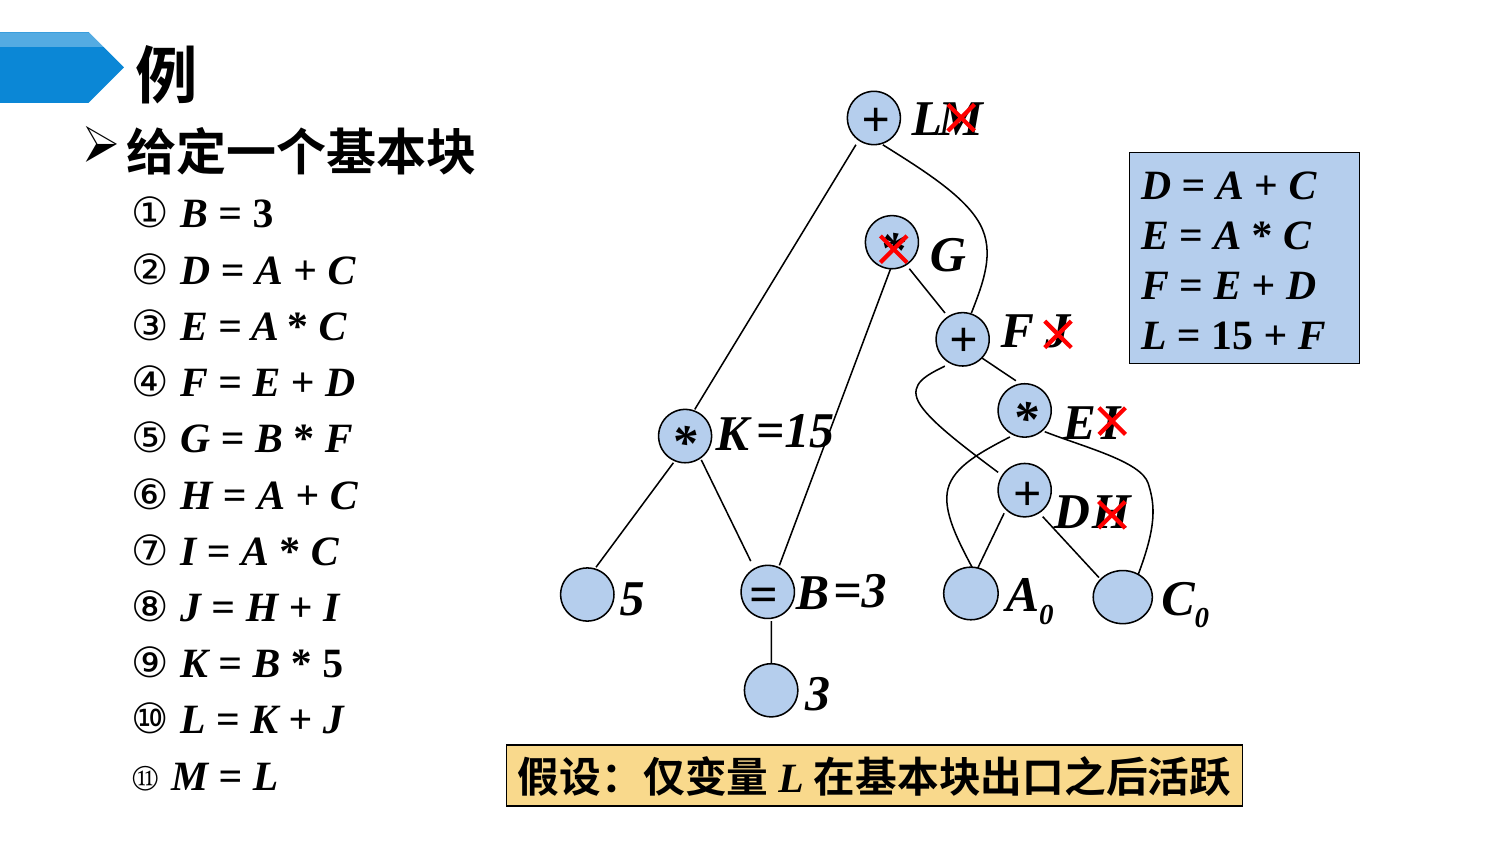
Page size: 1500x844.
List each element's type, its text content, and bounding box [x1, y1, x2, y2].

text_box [997, 378, 1052, 455]
text_box B [902, 554, 956, 626]
text_box =15 [741, 389, 850, 465]
text_box [560, 567, 608, 622]
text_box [1098, 407, 1126, 435]
text_box K [704, 395, 845, 467]
text_box 假设：仅变量L在基本块出口之后活跃 [506, 745, 1243, 807]
text_box J [1033, 291, 1069, 364]
text_box C0 [1149, 559, 1221, 640]
text_box H [1080, 472, 1125, 544]
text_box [656, 402, 712, 479]
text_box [1044, 320, 1072, 348]
text_box D = A + C E = A * C F = E + D L = 15 + F [1129, 152, 1360, 364]
text_box I [1089, 383, 1117, 455]
text_box =3 [818, 550, 902, 626]
text_box [744, 663, 793, 717]
text_box [946, 456, 1003, 567]
text_box L [907, 103, 945, 152]
text_box [915, 375, 999, 473]
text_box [1098, 501, 1126, 529]
text_box [893, 159, 988, 297]
text_box [1093, 570, 1149, 624]
text_box + [1001, 464, 1040, 526]
list 给定一个基本块 ① B = 3 ② D = A + C ③ E = A * C ④ F = E + D ⑤ G = B * F ⑥ H = A + C ⑦ I = A * C ⑧ J = H + I ⑨ K = B * 5 ⑩ L = K + J ⑪ M = L [70, 126, 560, 786]
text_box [880, 235, 908, 263]
text_box B [784, 554, 818, 626]
text_box [1057, 436, 1153, 574]
text_box = [741, 565, 784, 619]
text_box [956, 567, 994, 620]
text_box F [989, 291, 1025, 364]
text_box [933, 298, 990, 376]
text_box 3 [793, 654, 842, 727]
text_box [947, 104, 975, 132]
text_box D [1042, 472, 1078, 544]
text_box A0 [994, 556, 1066, 636]
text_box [864, 208, 919, 285]
text_box 5 [608, 559, 657, 632]
text_box [1040, 468, 1052, 512]
text_box M [927, 103, 972, 151]
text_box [846, 79, 901, 156]
text_box G [923, 225, 957, 287]
title 例 [123, 43, 1425, 103]
text_box E [1057, 383, 1087, 446]
